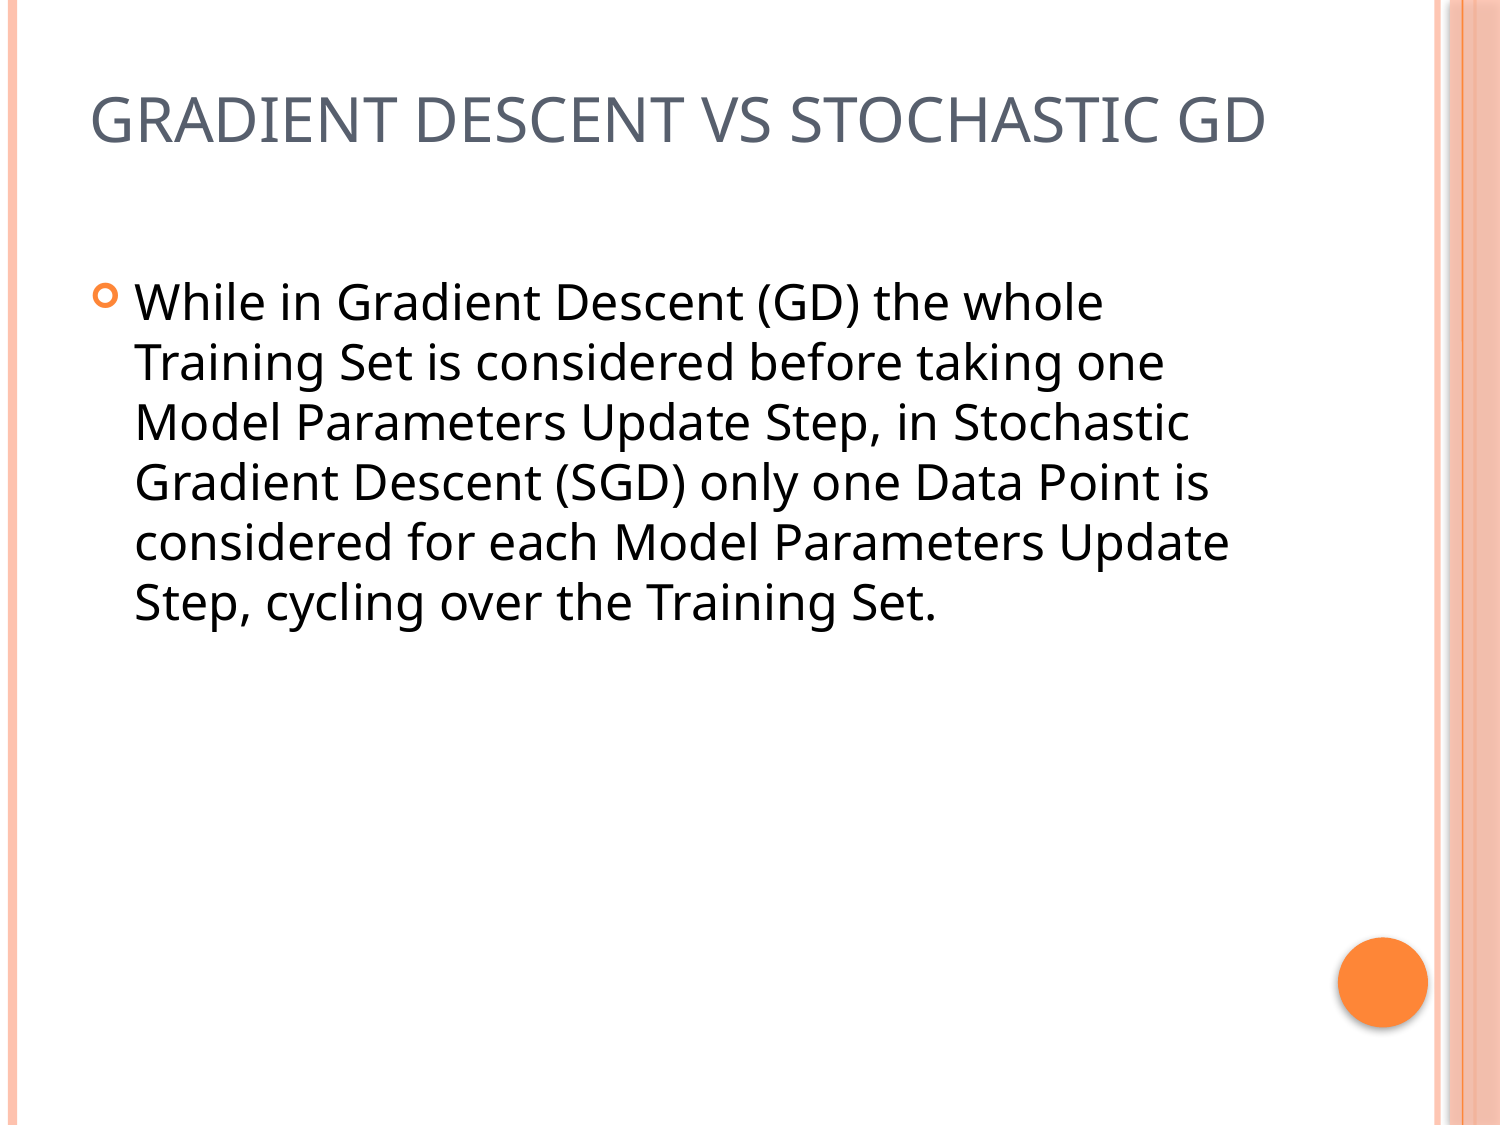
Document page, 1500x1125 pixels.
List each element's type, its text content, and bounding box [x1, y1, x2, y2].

list While in Gradient Descent (GD) the whole Training Set is considered before taking one Model Parameters Update Step, in Stochastic Gradient Descent (SGD) only one Data Point is considered for each Model Parameters Update Step, cycling over the Training Set. [75, 262, 1300, 1062]
title Gradient descent vs stochastic GD [75, 45, 1300, 163]
